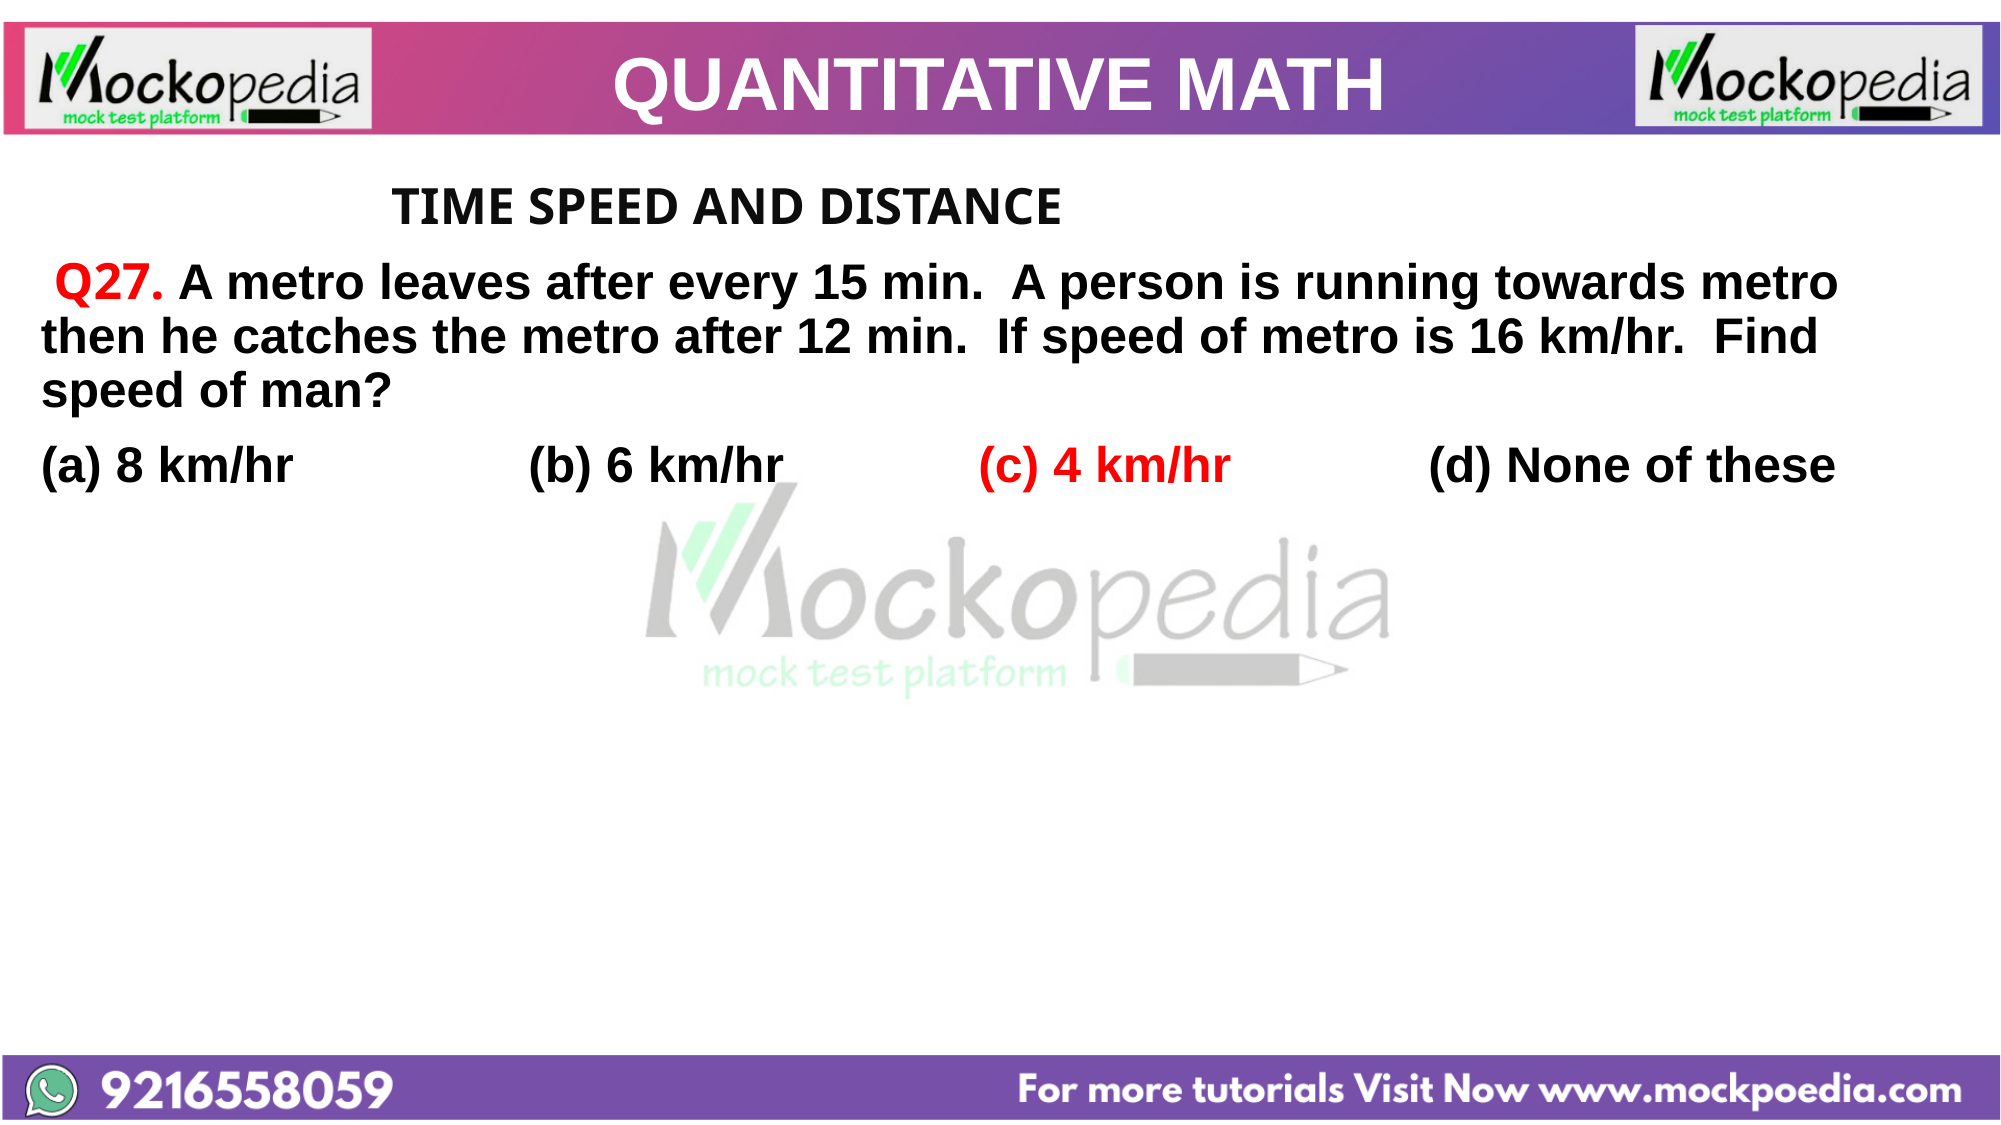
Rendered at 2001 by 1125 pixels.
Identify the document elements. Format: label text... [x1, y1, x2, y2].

list TIME SPEED AND DISTANCE Q27. A metro leaves after every 15 min. A person is running towards metro then he catches the metro after 12 min. If speed of metro is 16 km/hr. Find speed of man? (a) 8 km/hr (b) 6 km/hr (c) 4 km/hr (d) None of these [25, 173, 1951, 1051]
title QUANTITATIVE MATH [41, 31, 1959, 142]
picture [0, 0, 2001, 1125]
